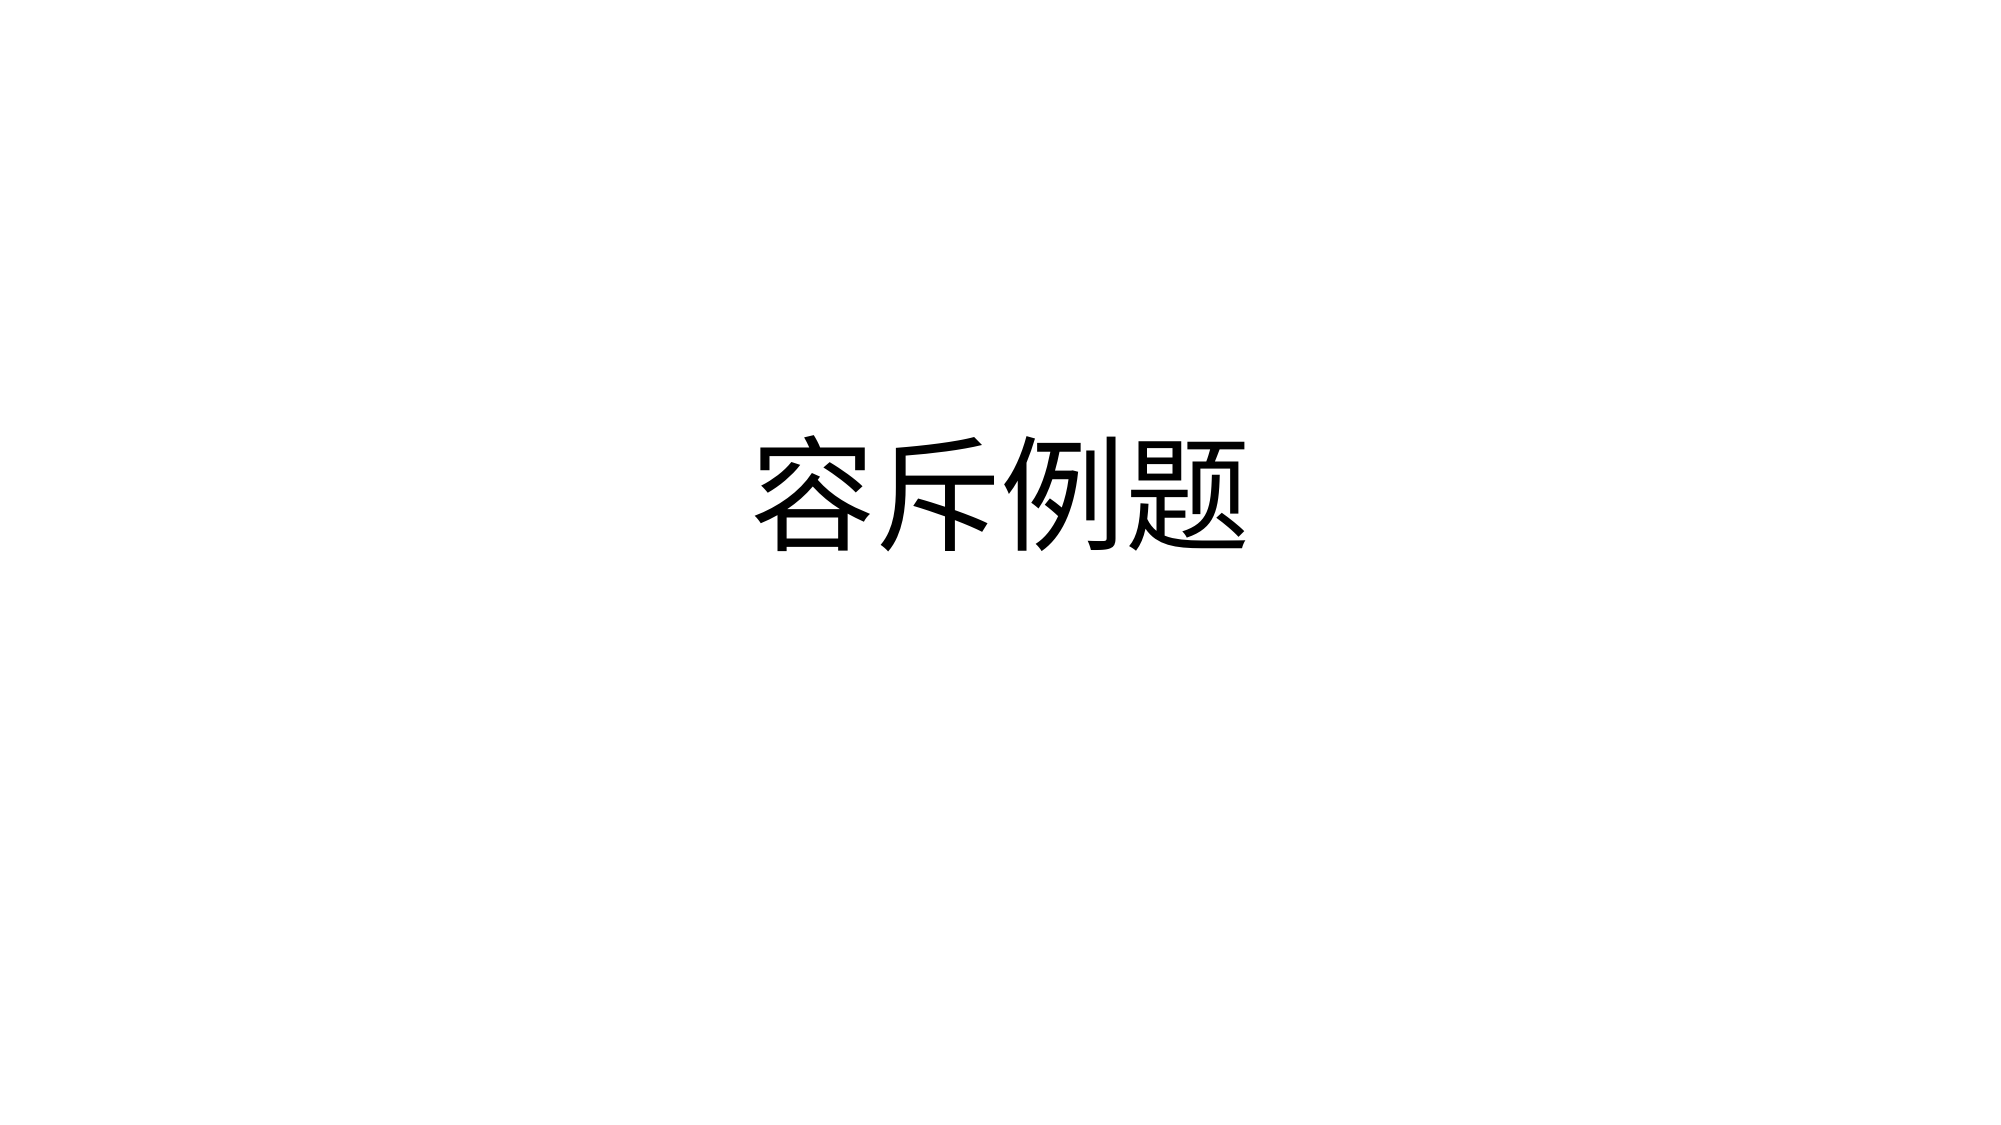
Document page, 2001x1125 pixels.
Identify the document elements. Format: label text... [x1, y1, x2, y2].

title 容斥例题 [249, 184, 1750, 576]
